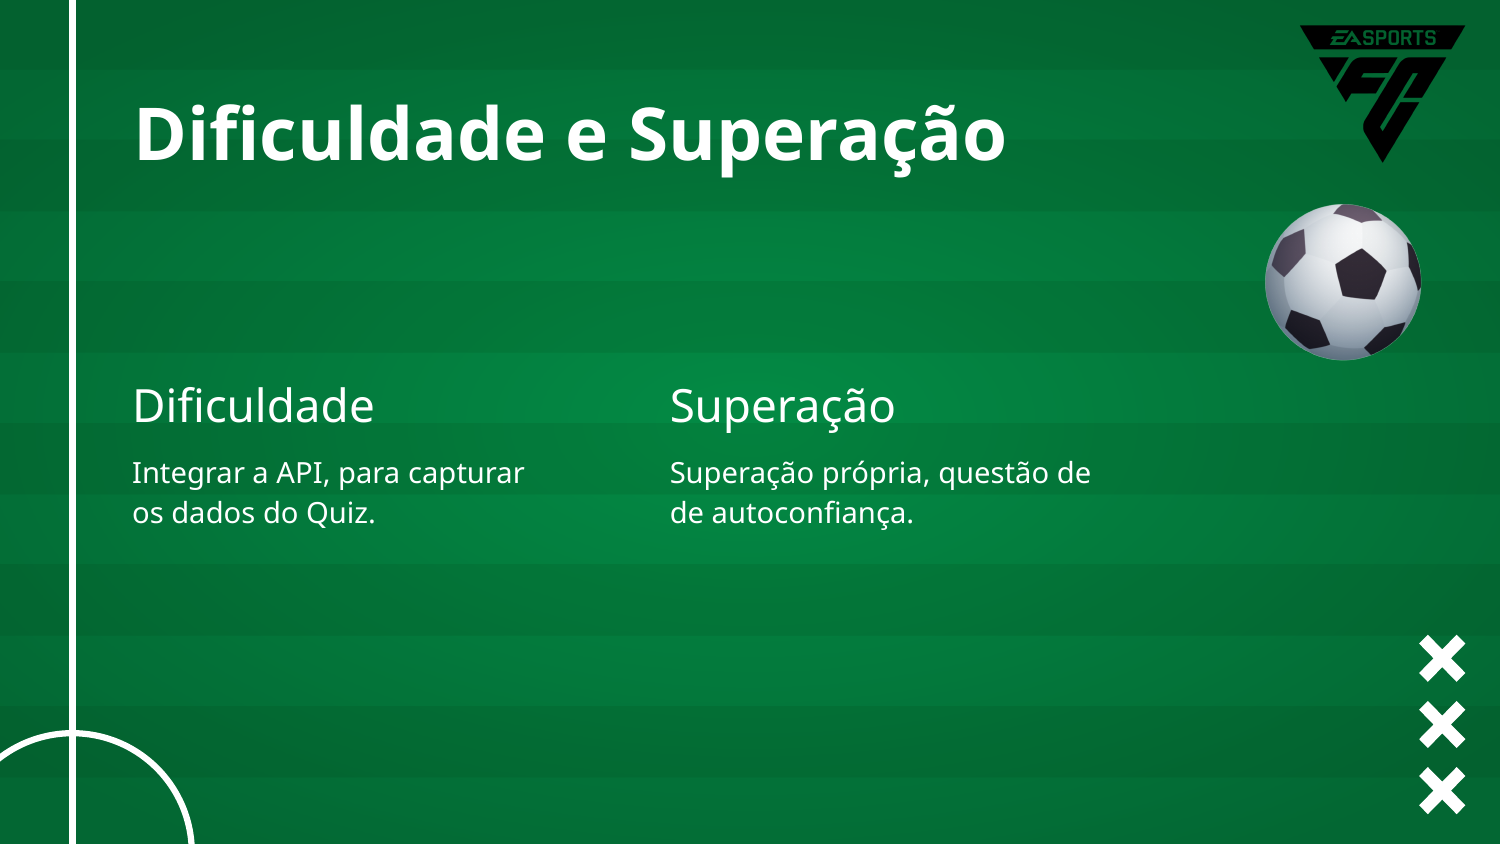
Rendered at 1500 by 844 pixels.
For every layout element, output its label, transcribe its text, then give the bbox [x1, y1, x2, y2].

subtitle Superação [654, 359, 1115, 447]
picture [1277, 19, 1488, 169]
picture [1240, 179, 1446, 385]
title Dificuldade e Superação [118, 72, 1272, 167]
subtitle Dificuldade [116, 359, 577, 447]
subtitle Superação própria, questão de de autoconfiança. [654, 447, 1115, 635]
subtitle Integrar a API, para capturar os dados do Quiz. [116, 447, 577, 635]
